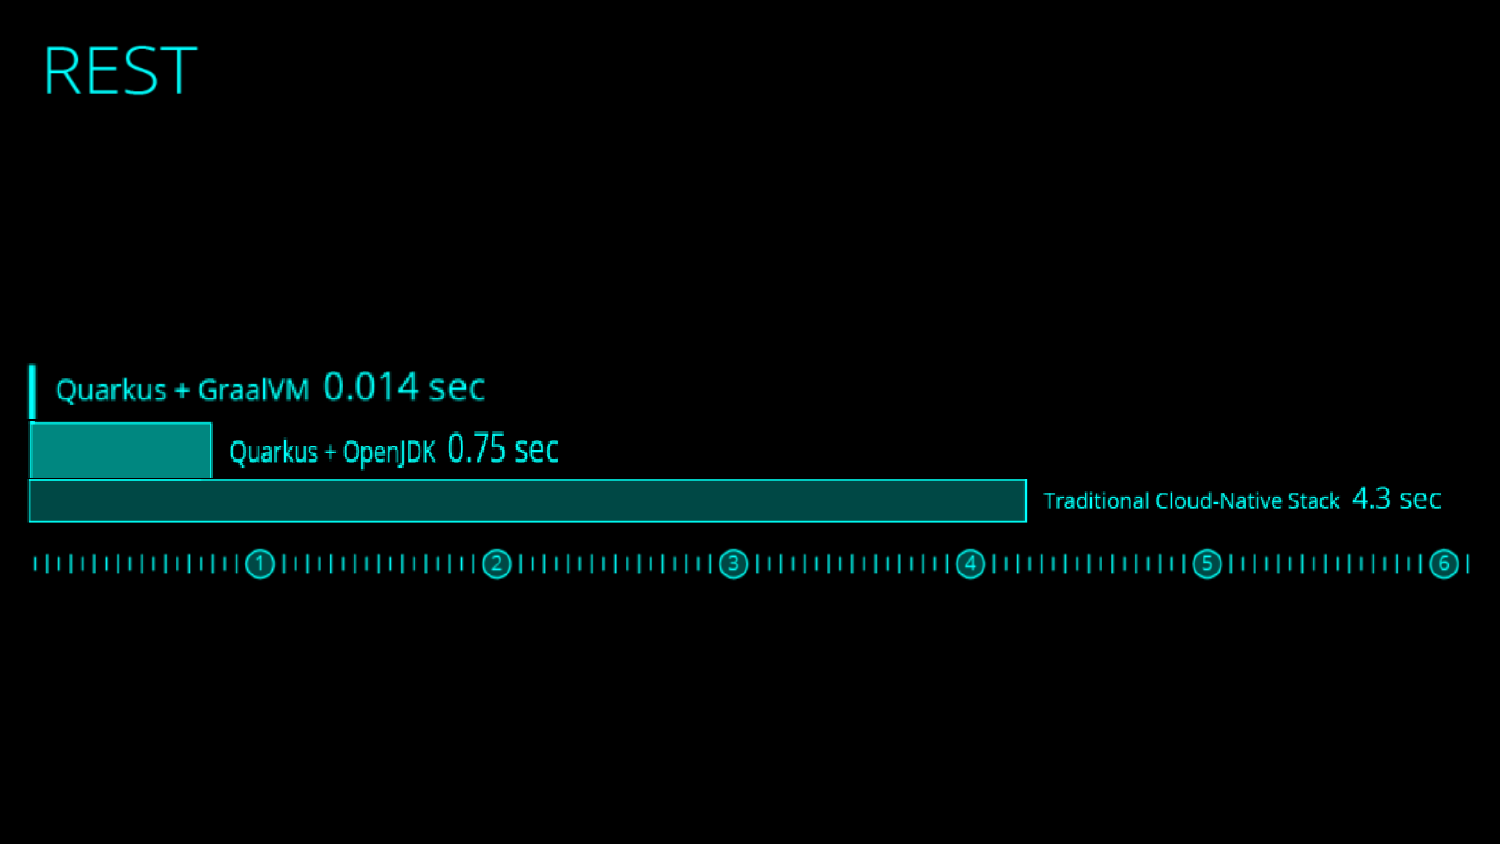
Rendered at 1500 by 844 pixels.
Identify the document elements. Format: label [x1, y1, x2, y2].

picture [24, 479, 1447, 523]
picture [26, 17, 221, 131]
picture [19, 362, 485, 419]
picture [24, 536, 1476, 592]
picture [26, 421, 572, 478]
